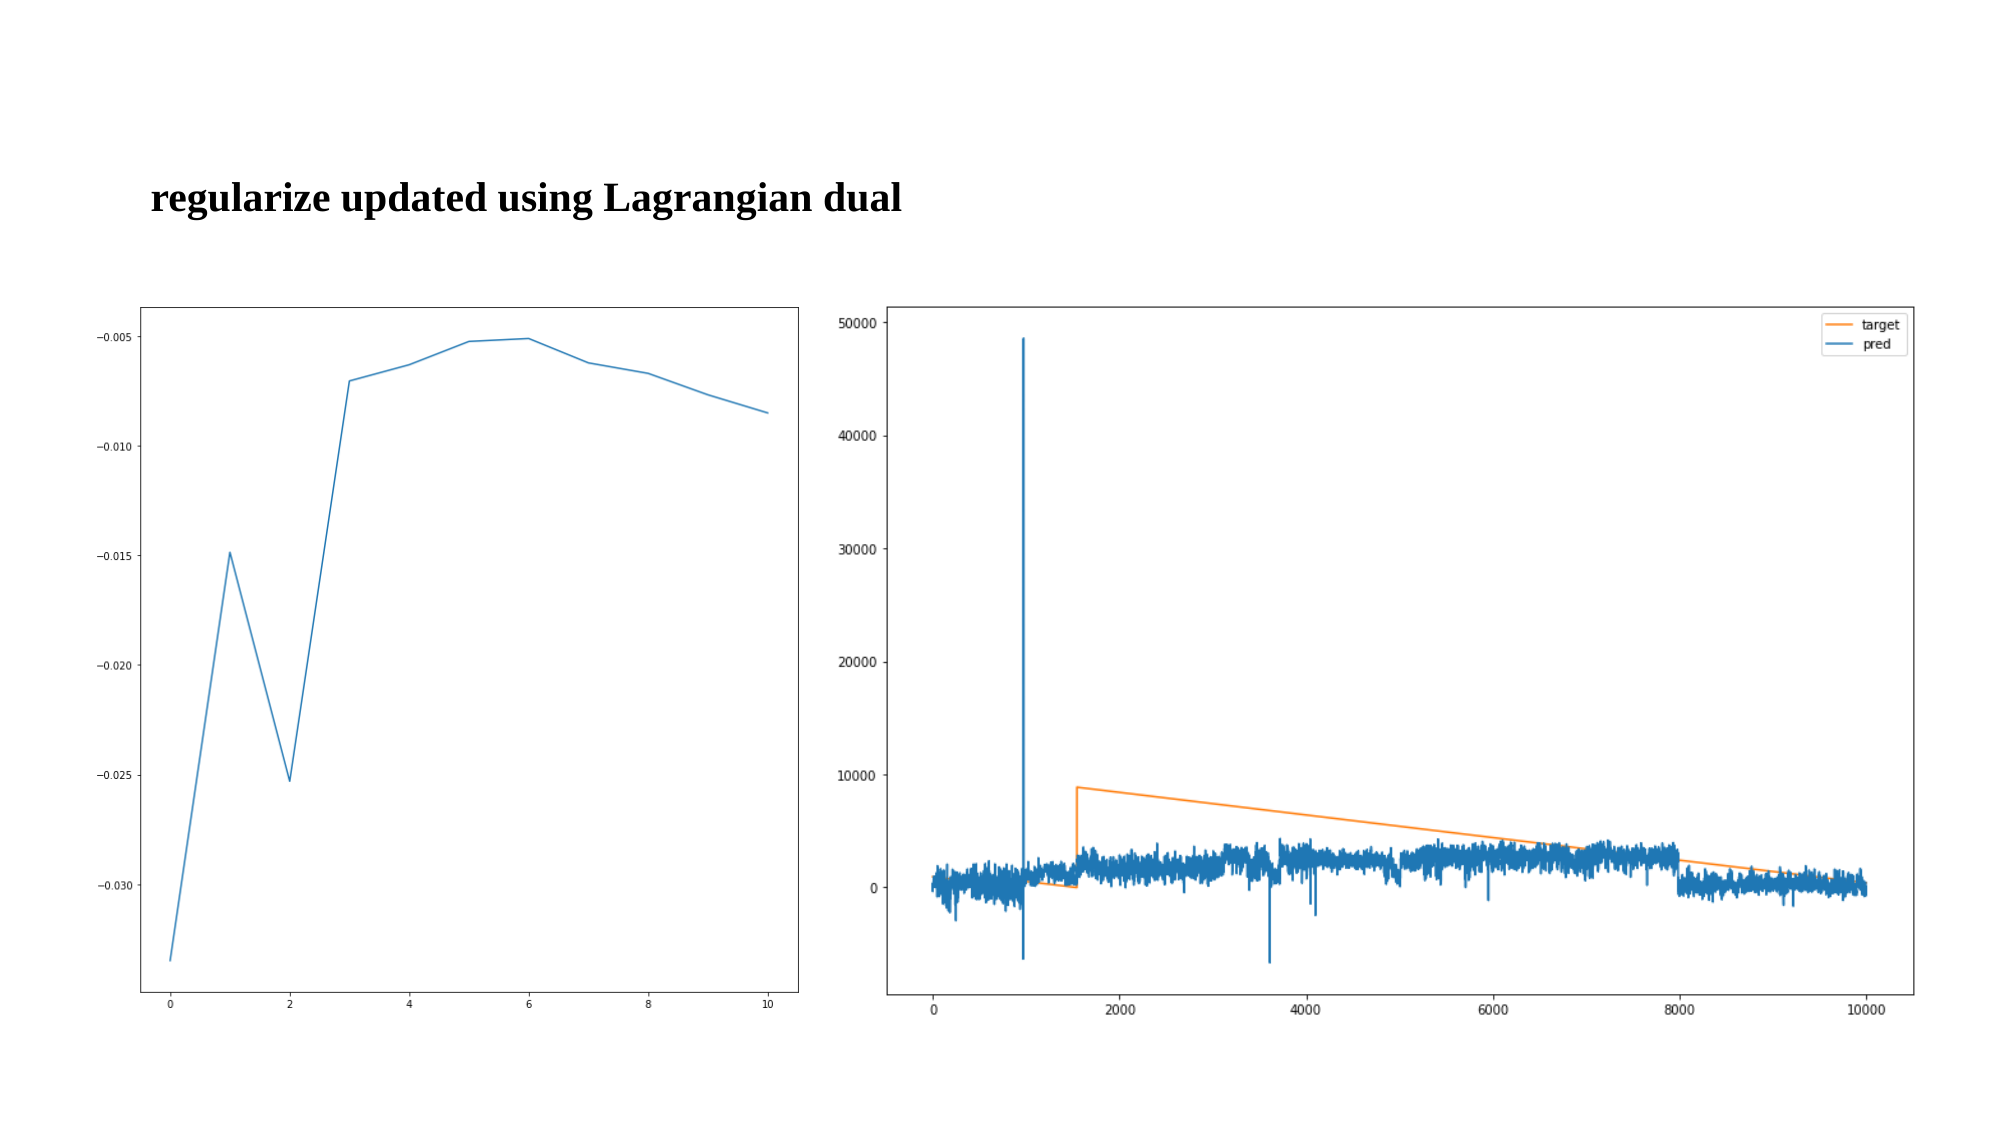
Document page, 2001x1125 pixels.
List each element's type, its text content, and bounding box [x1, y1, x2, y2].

picture [828, 299, 1921, 1025]
text_box regularize updated using Lagrangian dual [135, 161, 1173, 227]
picture [89, 301, 804, 1016]
